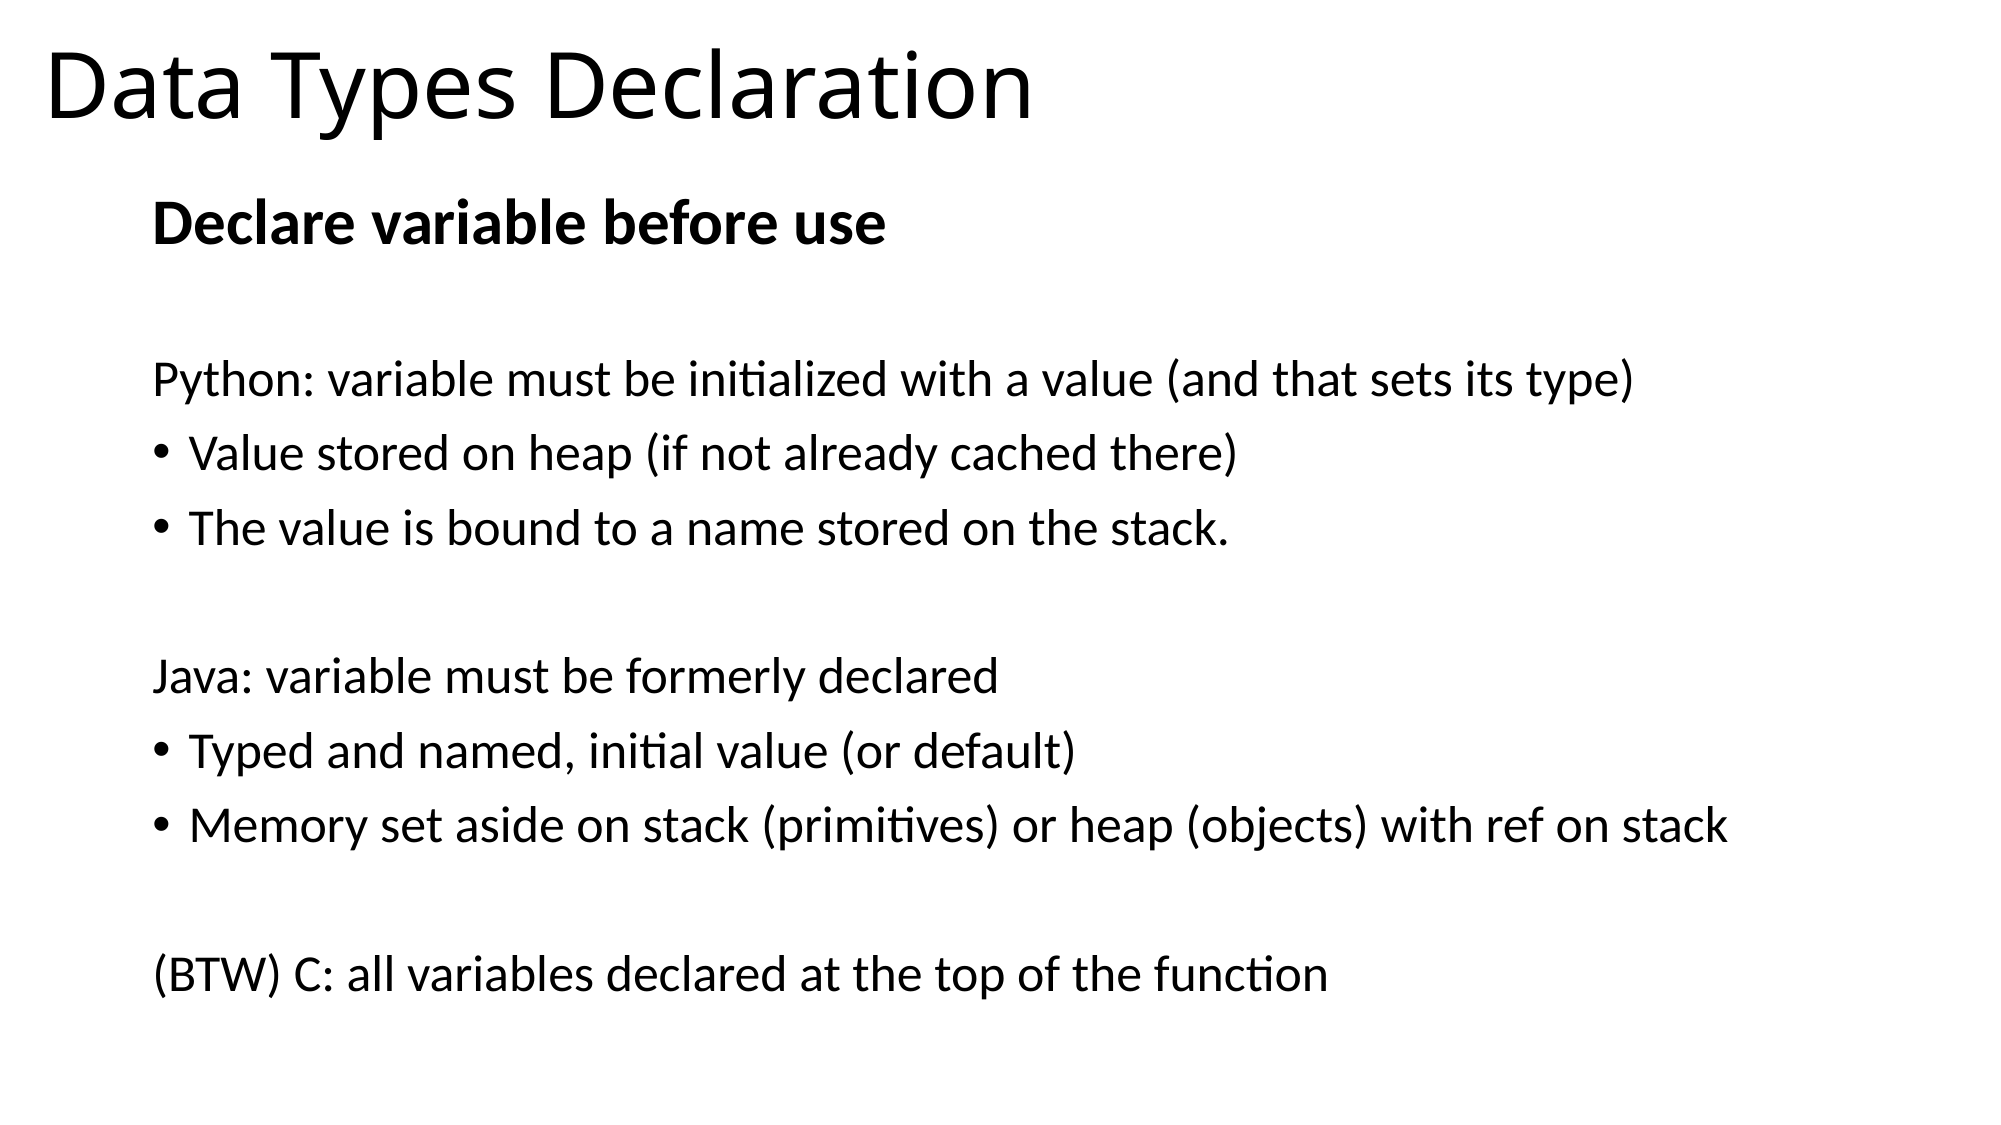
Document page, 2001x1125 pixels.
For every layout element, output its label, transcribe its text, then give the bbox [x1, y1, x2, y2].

title Data Types Declaration [28, 21, 1195, 158]
list Declare variable before use Python: variable must be initialized with a value (and that sets its type) Value stored on heap (if not already cached there) The value is bound to a name stored on the stack. Java: variable must be formerly declared Typed and named, initial value (or default) Memory set aside on stack (primitives) or heap (objects) with ref on stack (BTW) C: all variables declared at the top of the function [137, 181, 1863, 1014]
